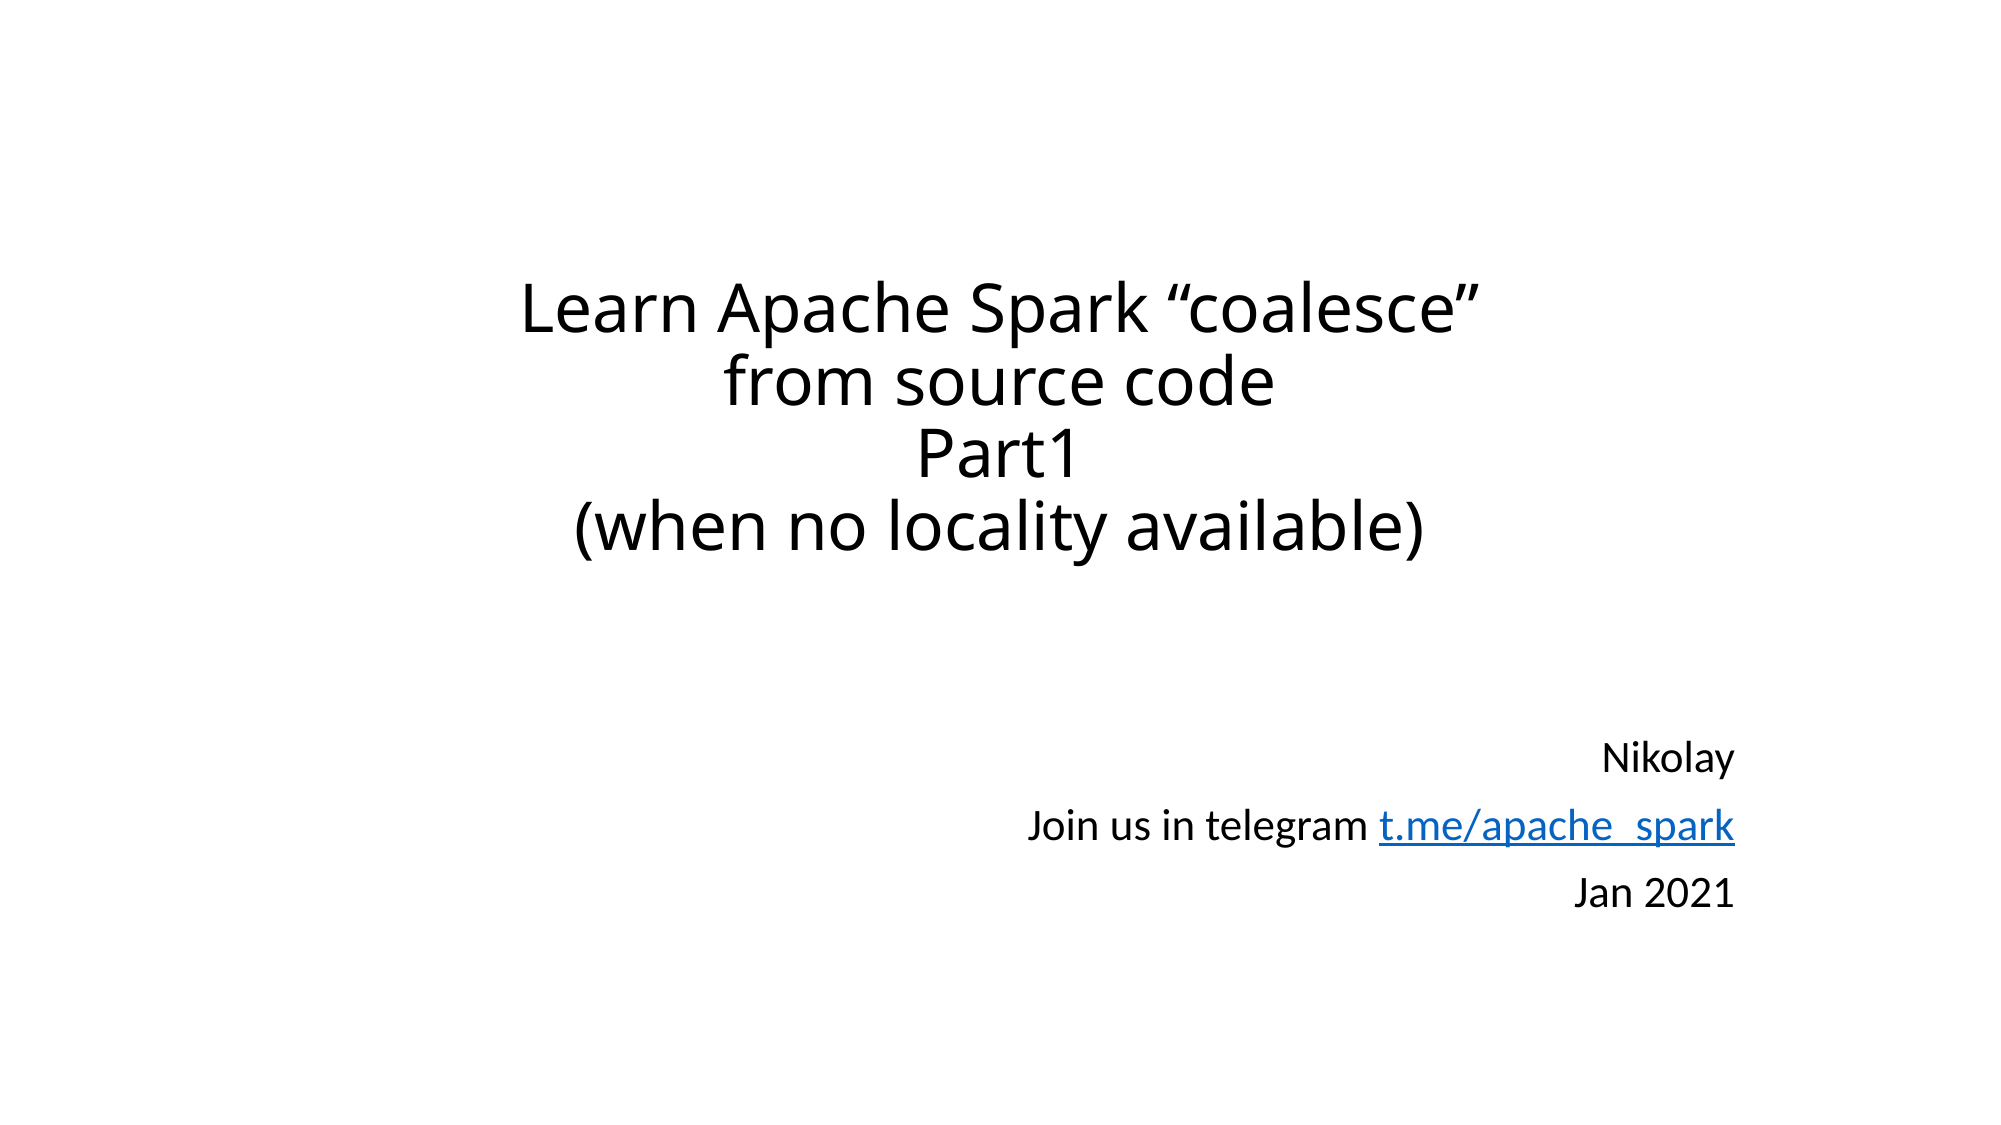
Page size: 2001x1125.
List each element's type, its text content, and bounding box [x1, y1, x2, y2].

subtitle Nikolay Join us in telegram t.me/apache_spark Jan 2021 [249, 653, 1750, 926]
title Learn Apache Spark “coalesce” from source code Part1 (when no locality available) [249, 262, 1750, 653]
